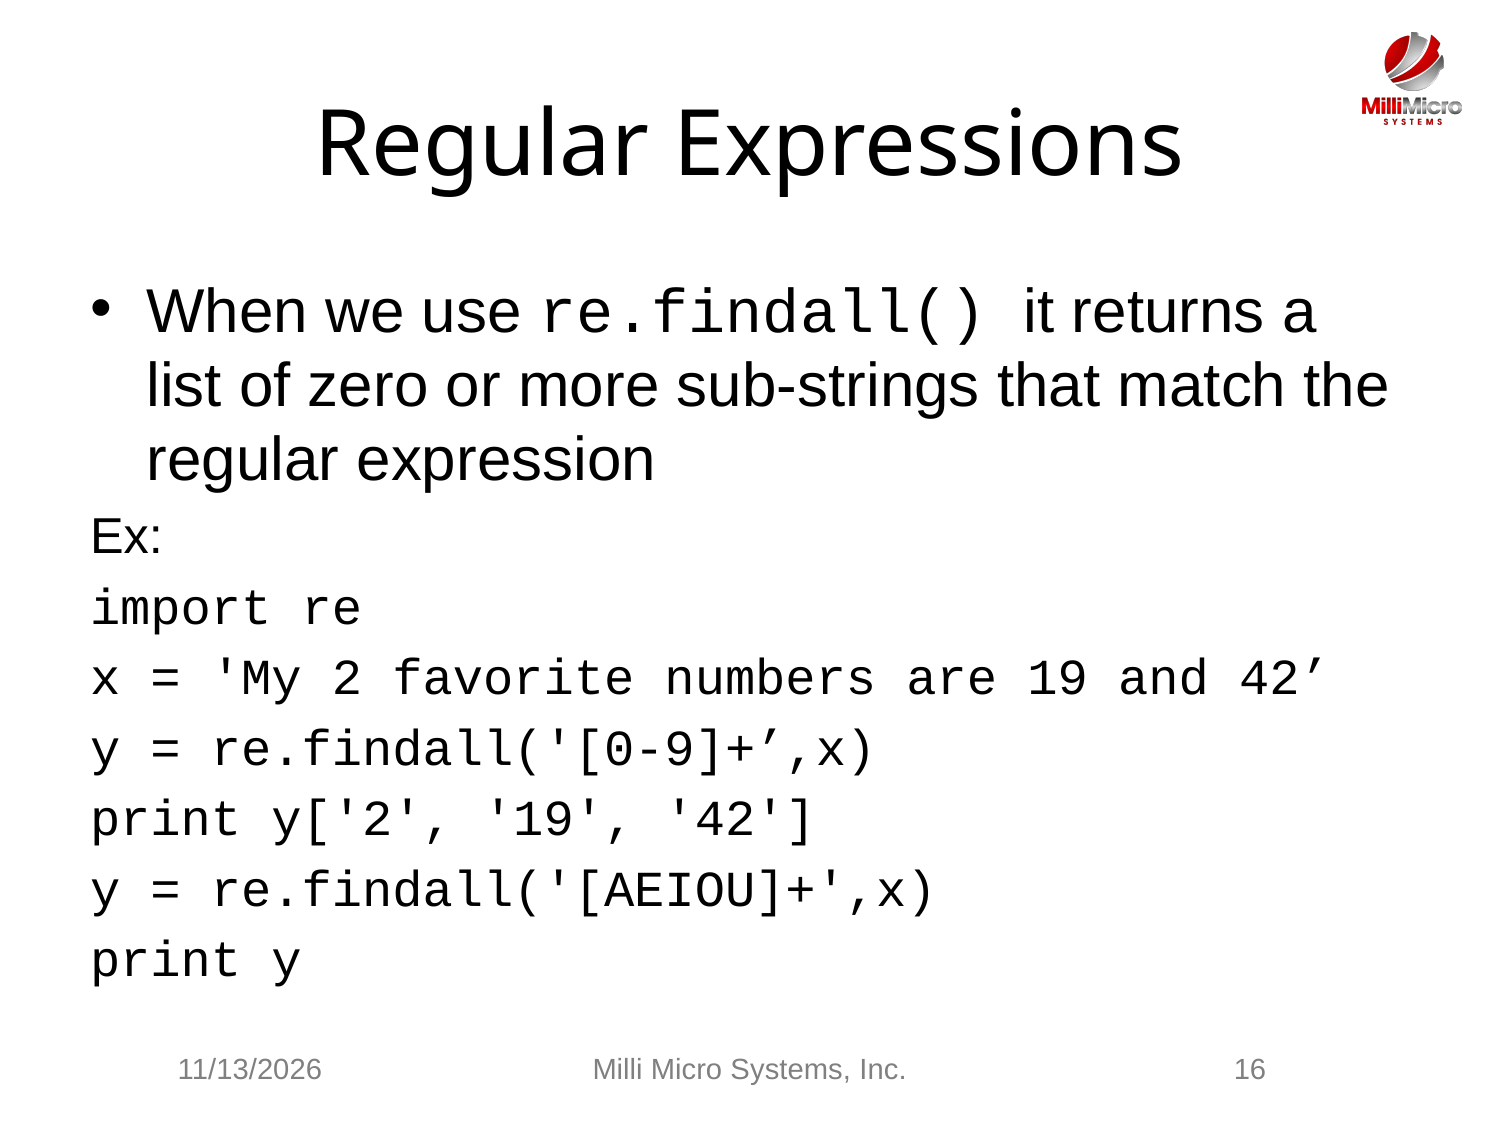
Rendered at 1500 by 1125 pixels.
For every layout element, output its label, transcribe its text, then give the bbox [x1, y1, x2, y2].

slide_number 16 [1074, 1042, 1425, 1103]
title Regular Expressions [75, 45, 1425, 233]
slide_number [75, 1042, 425, 1103]
footer Milli Micro Systems, Inc. [512, 1042, 988, 1103]
list When we use re.findall() it returns a list of zero or more sub-strings that match the regular expression Ex: import re x = 'My 2 favorite numbers are 19 and 42’ y = re.findall('[0-9]+’,x) print y['2', '19', '42'] y = re.findall('[AEIOU]+',x) print y [75, 262, 1425, 1005]
picture [1362, 32, 1462, 125]
